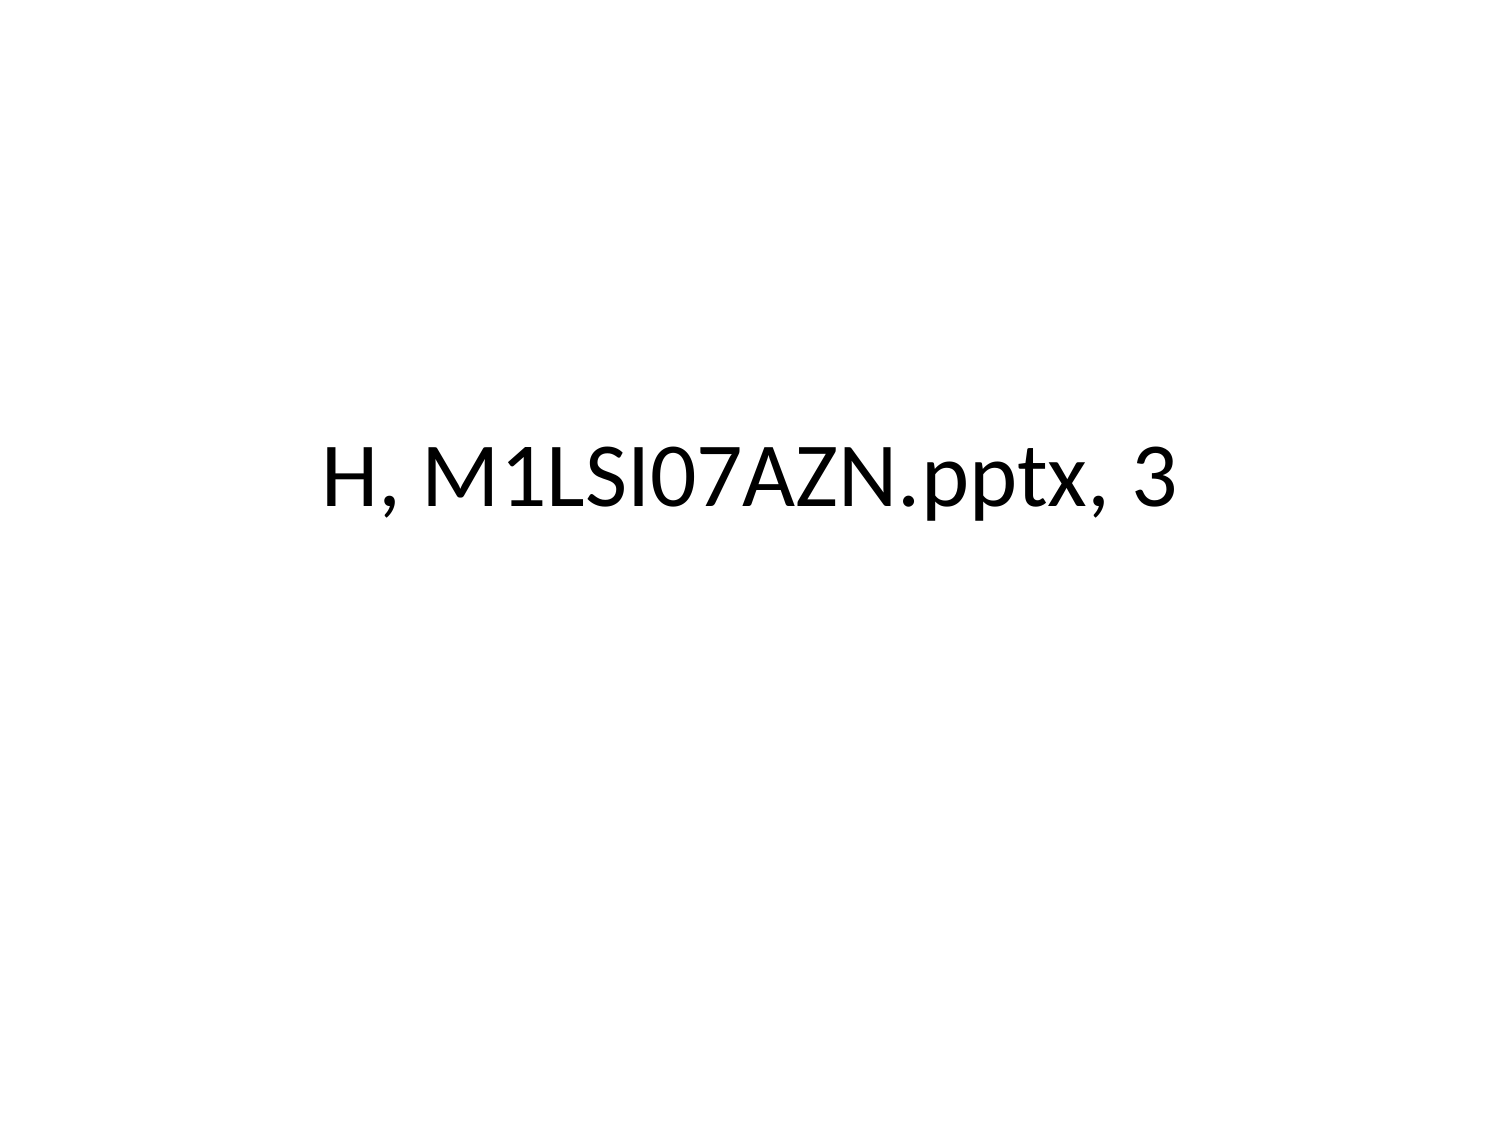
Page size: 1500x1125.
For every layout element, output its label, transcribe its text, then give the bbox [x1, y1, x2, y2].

title H, M1LSI07AZN.pptx, 3 [112, 349, 1388, 591]
